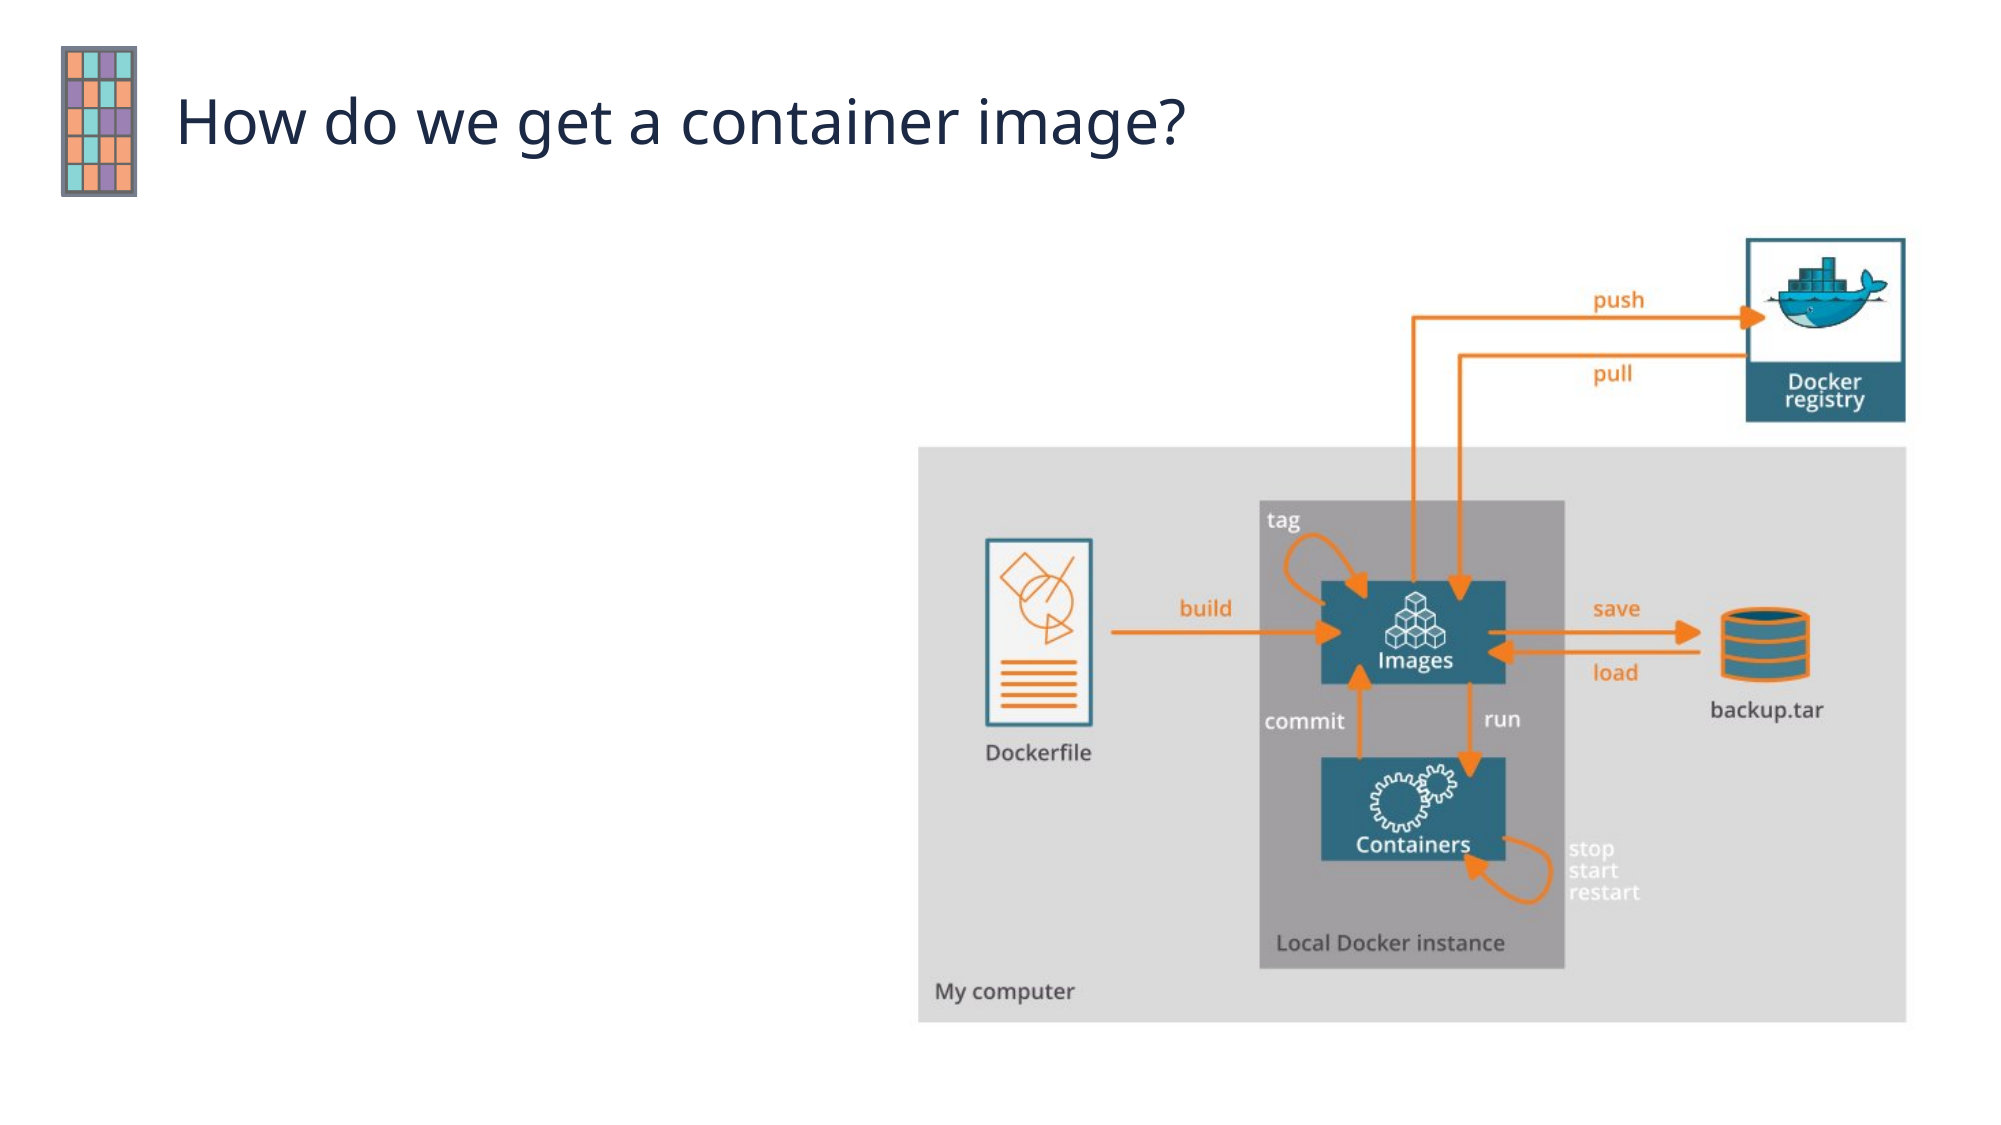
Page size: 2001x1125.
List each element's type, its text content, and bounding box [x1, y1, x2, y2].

title How do we get a container image? [160, 59, 1964, 190]
list Check space usage (Disk inFo) Output Type object Total number of objects Size etc $ docker system df [60, 46, 138, 197]
picture [909, 224, 1922, 1044]
